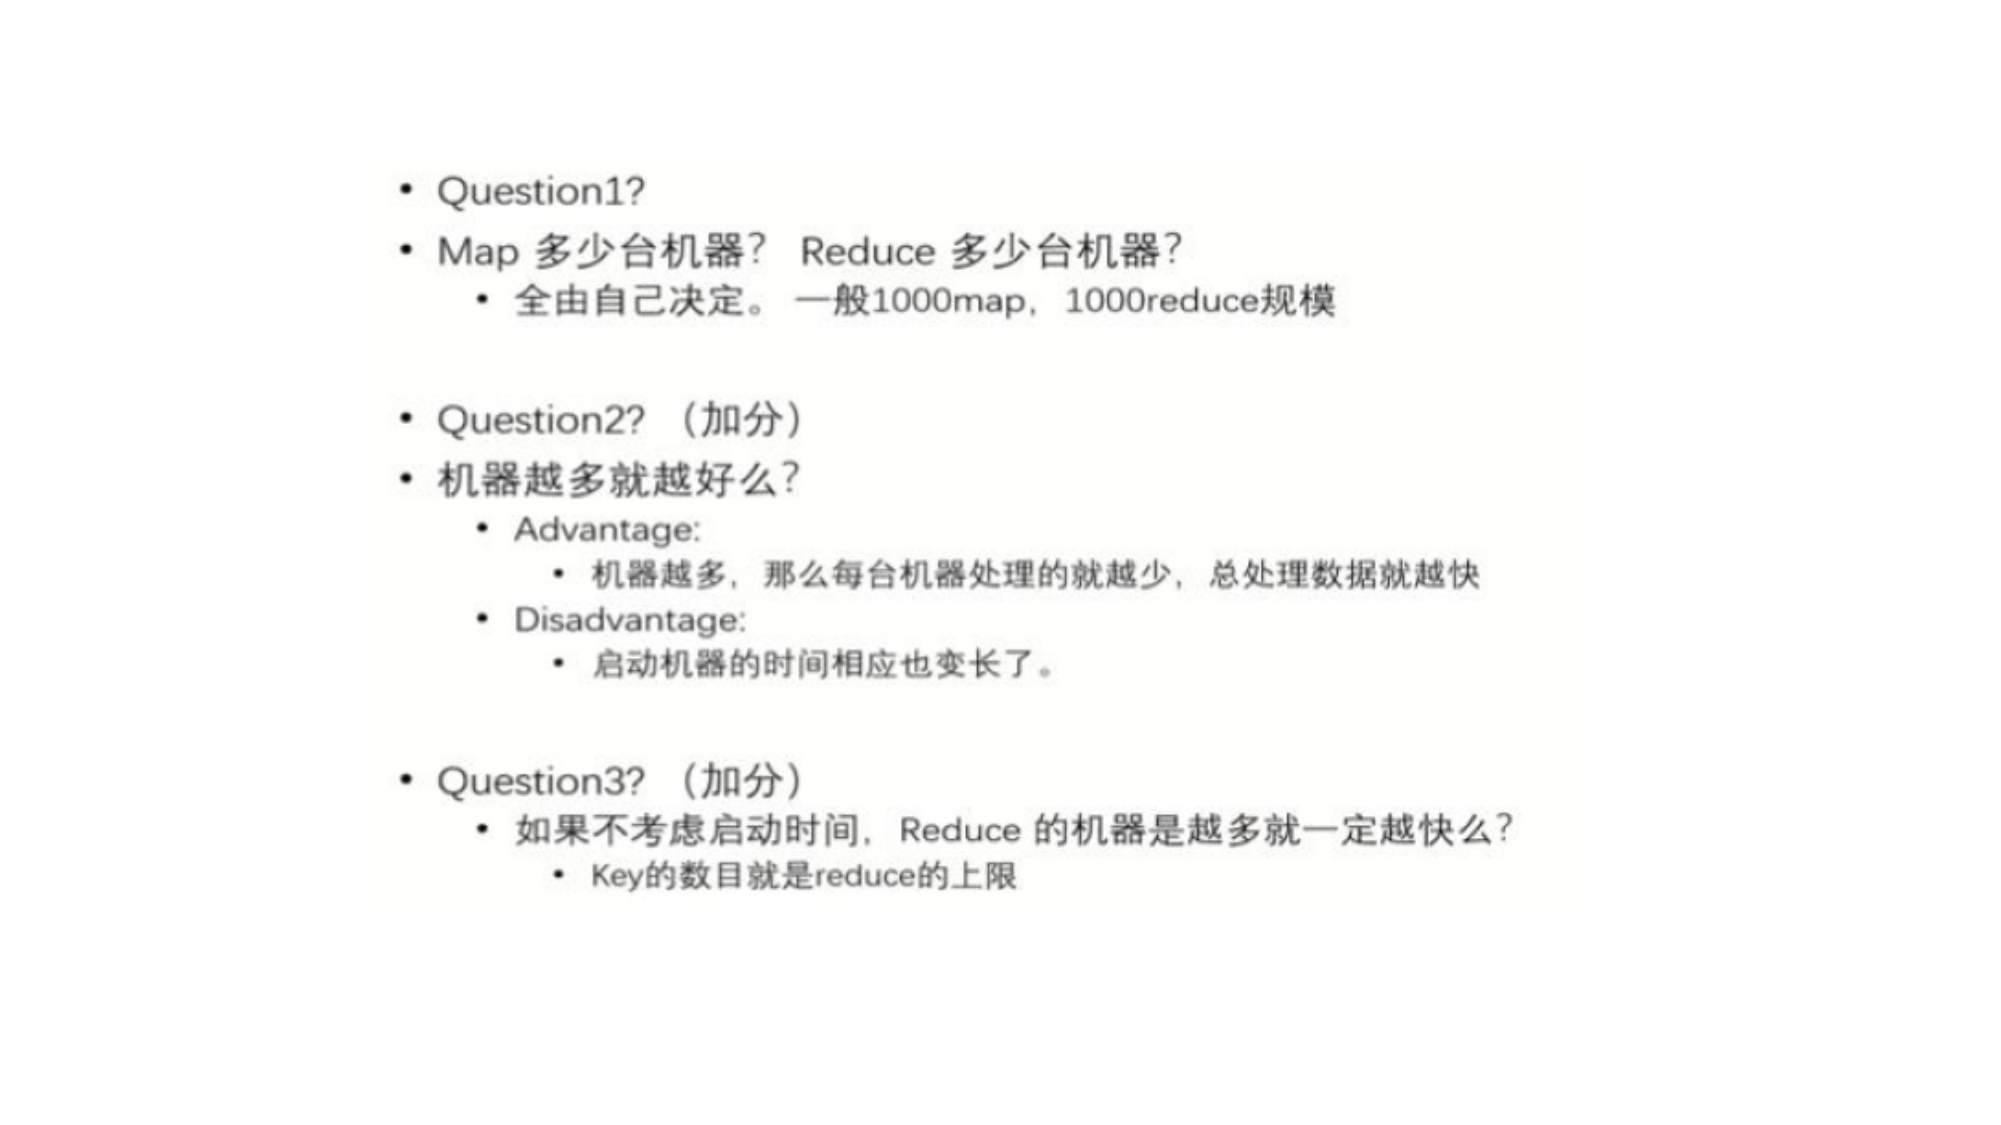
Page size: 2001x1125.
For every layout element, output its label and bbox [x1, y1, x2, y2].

list [373, 156, 1581, 914]
